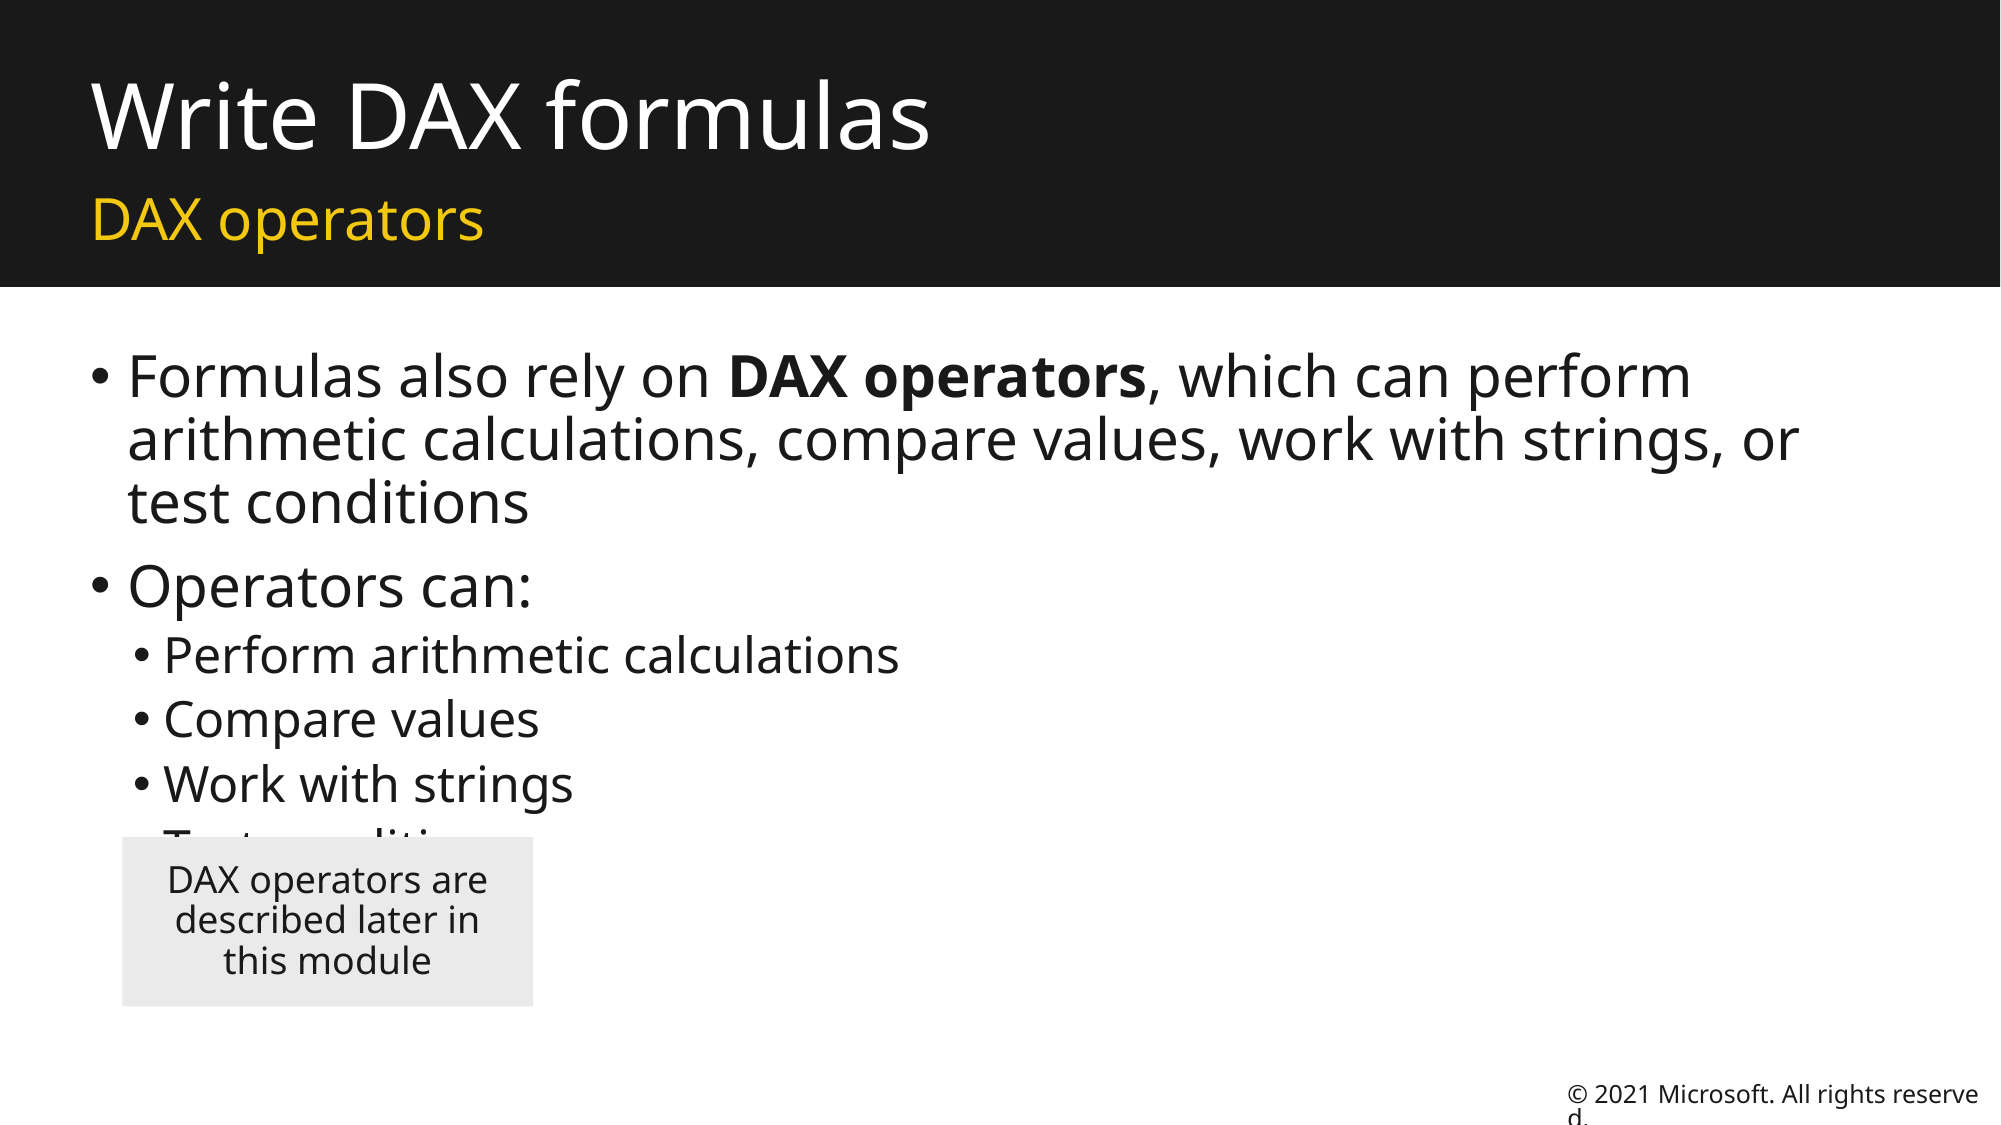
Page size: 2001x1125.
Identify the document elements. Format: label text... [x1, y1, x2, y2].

footer © 2021 Microsoft. All rights reserved. [1552, 1065, 2000, 1125]
title Write DAX formulas [75, 63, 1919, 177]
text_box DAX operators are described later in this module [122, 837, 534, 1007]
list DAX operators [75, 177, 1919, 266]
list Formulas also rely on DAX operators, which can perform arithmetic calculations, compare values, work with strings, or test conditions Operators can: Perform arithmetic calculations Compare values Work with strings Test conditions [75, 339, 1919, 1125]
